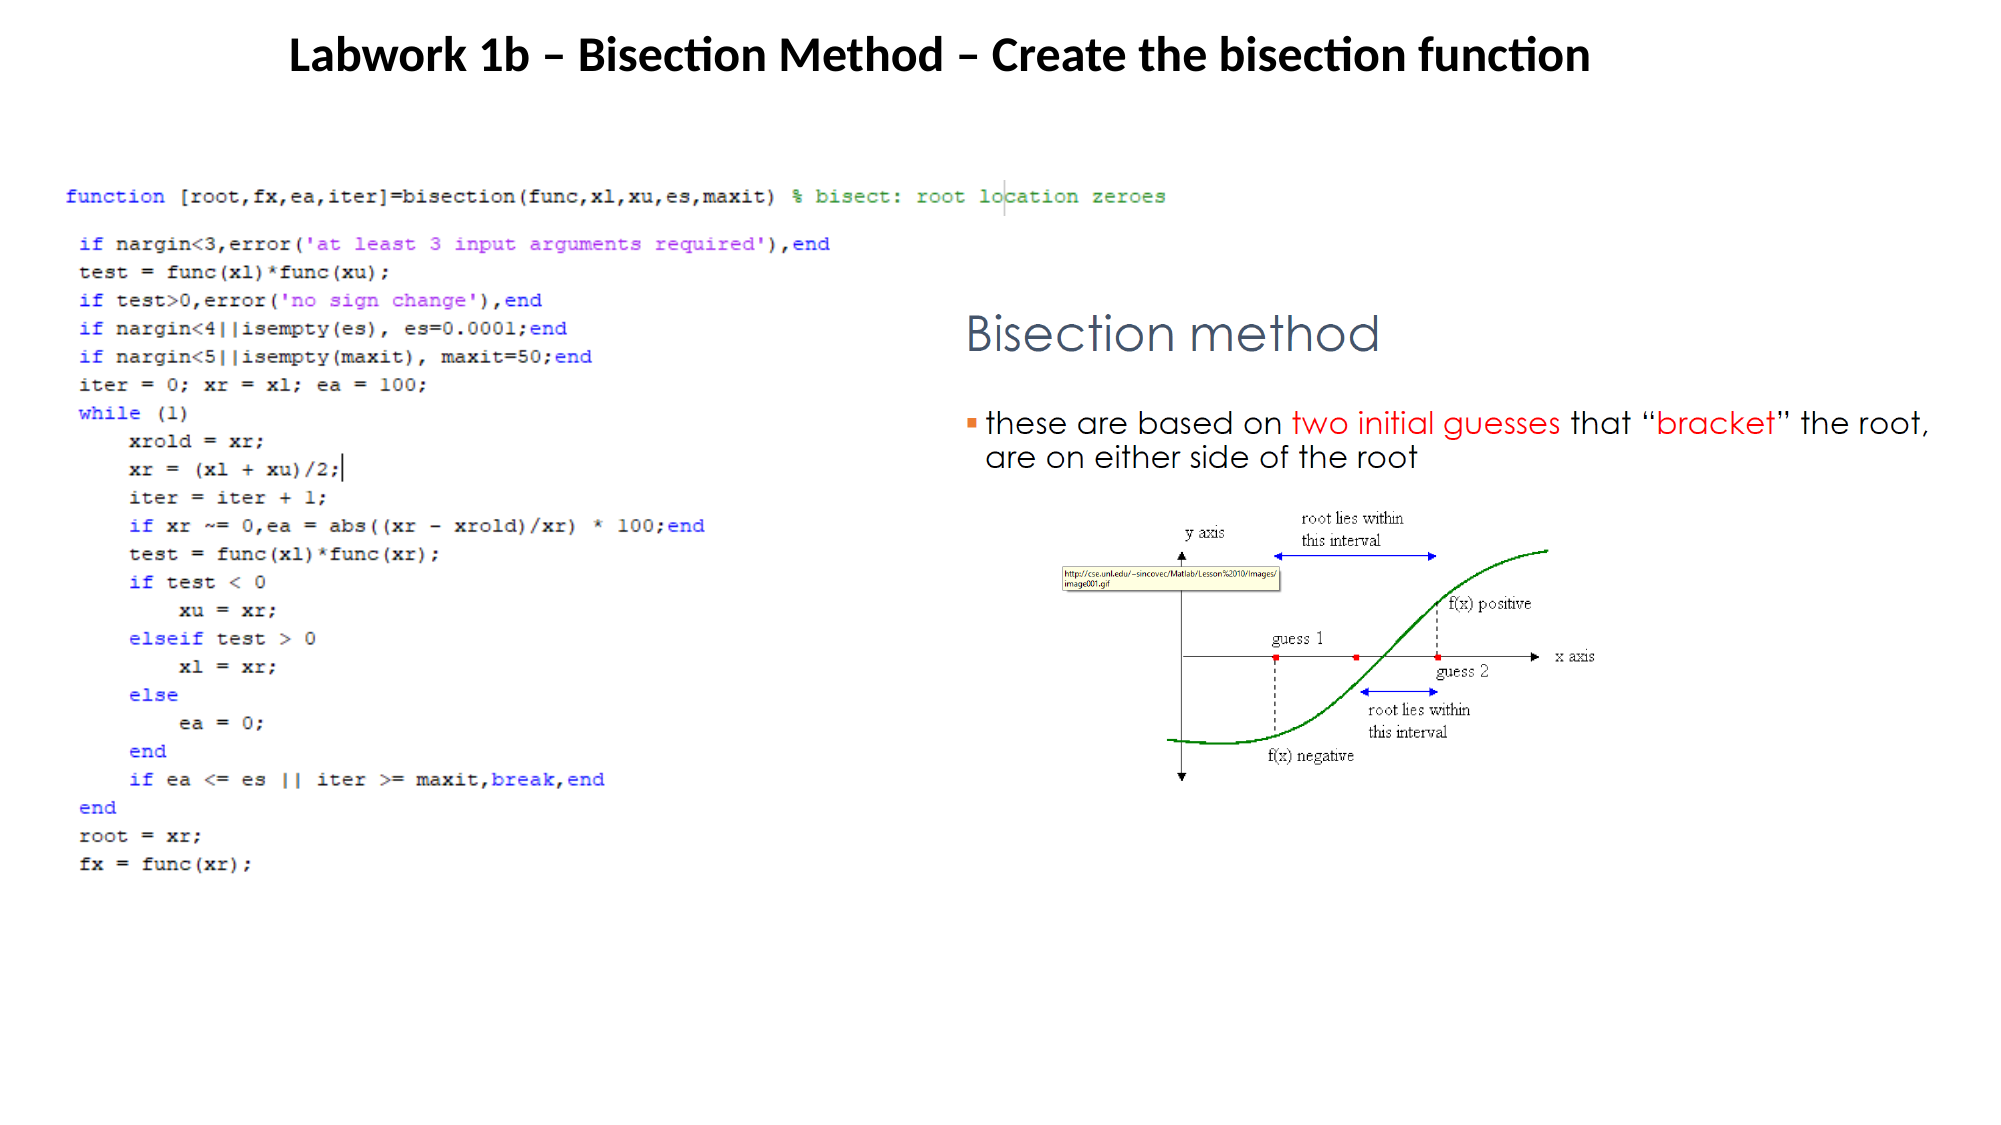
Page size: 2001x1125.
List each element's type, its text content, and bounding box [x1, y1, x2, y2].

picture [32, 222, 866, 886]
text_box Labwork 1b – Bisection Method – Create the bisection function [274, 13, 1608, 89]
picture [952, 306, 1945, 802]
picture [62, 180, 1270, 216]
